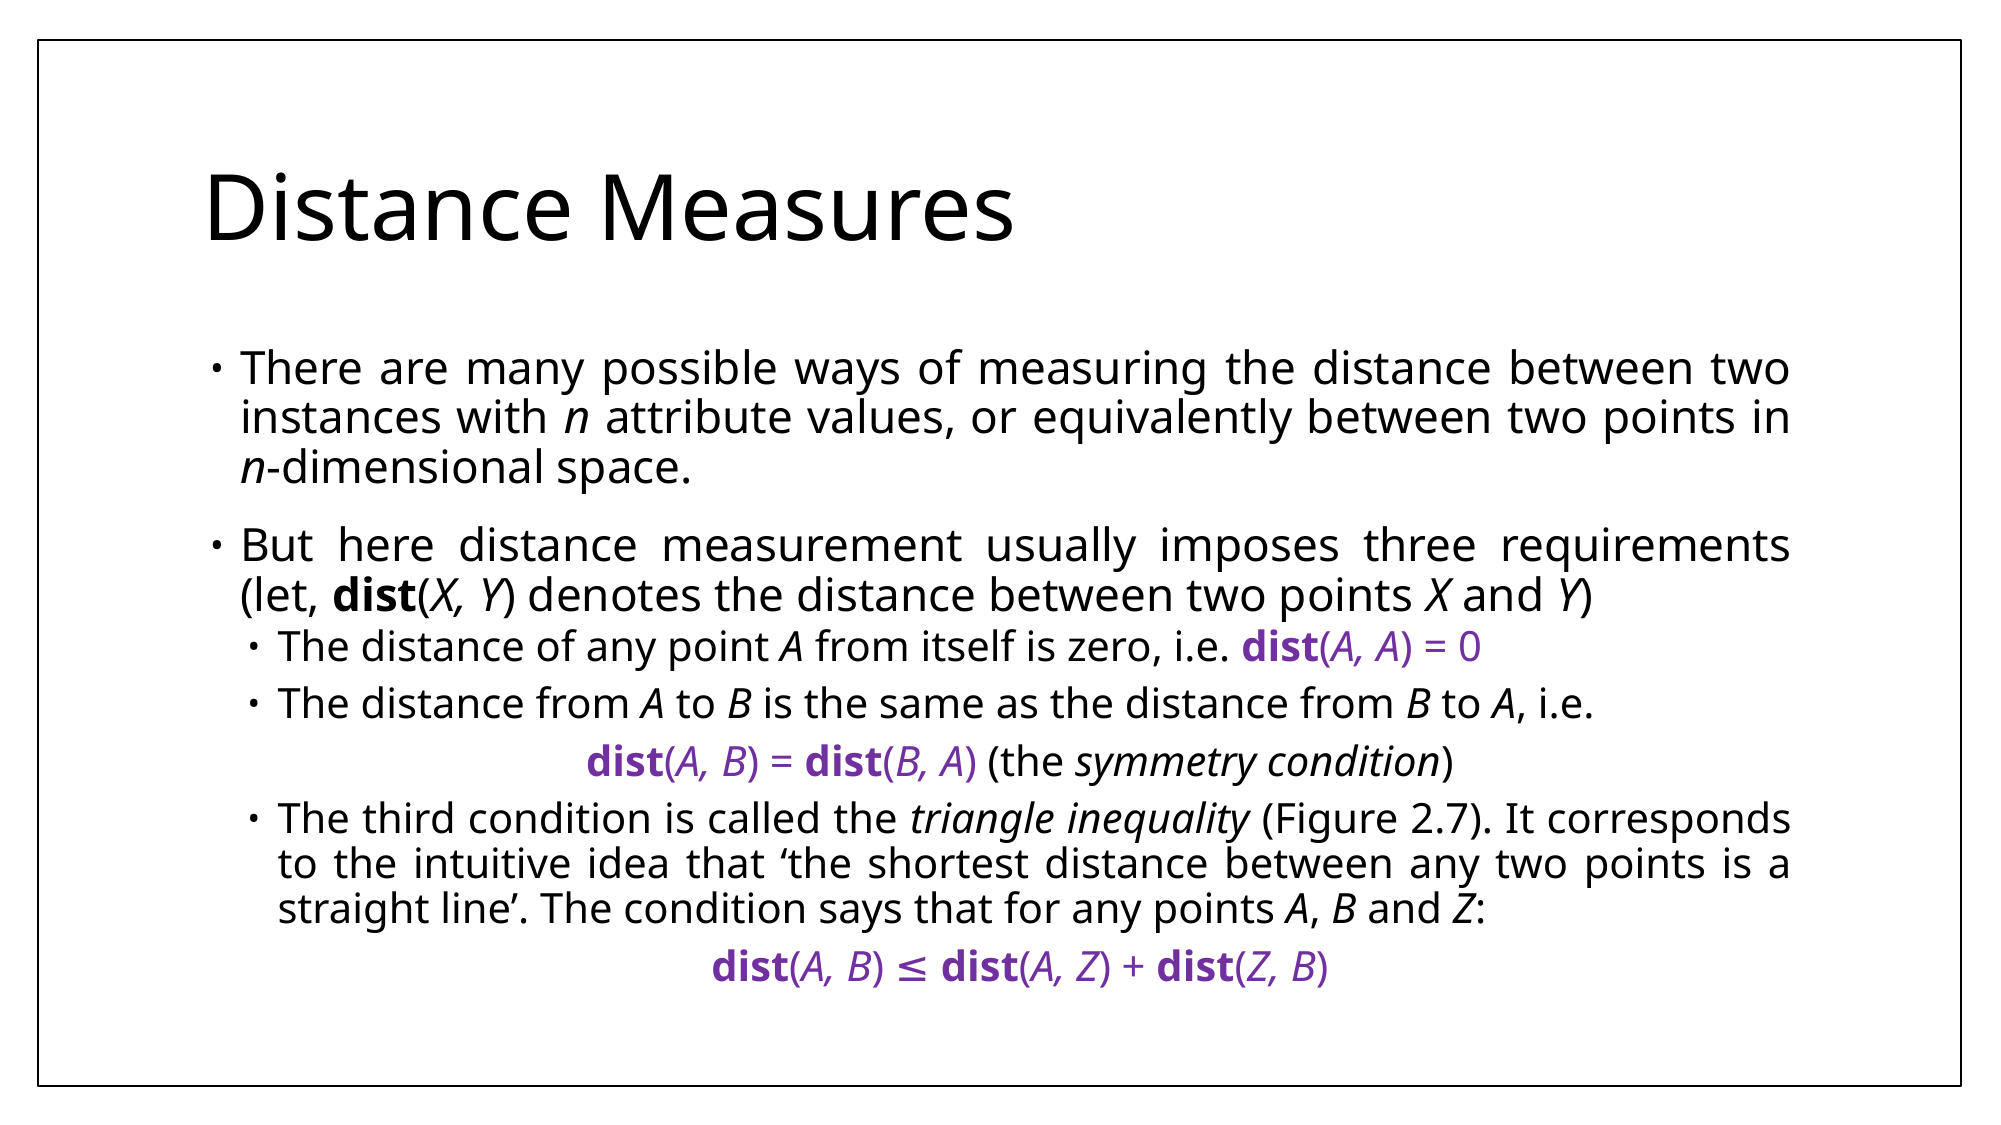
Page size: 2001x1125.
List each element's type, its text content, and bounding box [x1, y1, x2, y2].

list There are many possible ways of measuring the distance between two instances with n attribute values, or equivalently between two points in n-dimensional space. But here distance measurement usually imposes three requirements (let, dist(X, Y) denotes the distance between two points X and Y) The distance of any point A from itself is zero, i.e. dist(A, A) = 0 The distance from A to B is the same as the distance from B to A, i.e. dist(A, B) = dist(B, A) (the symmetry condition) The third condition is called the triangle inequality (Figure 2.7). It corresponds to the intuitive idea that ‘the shortest distance between any two points is a straight line’. The condition says that for any points A, B and Z: dist(A, B) ≤ dist(A, Z) + dist(Z, B) [187, 337, 1807, 1000]
title Distance Measures [187, 99, 1808, 323]
